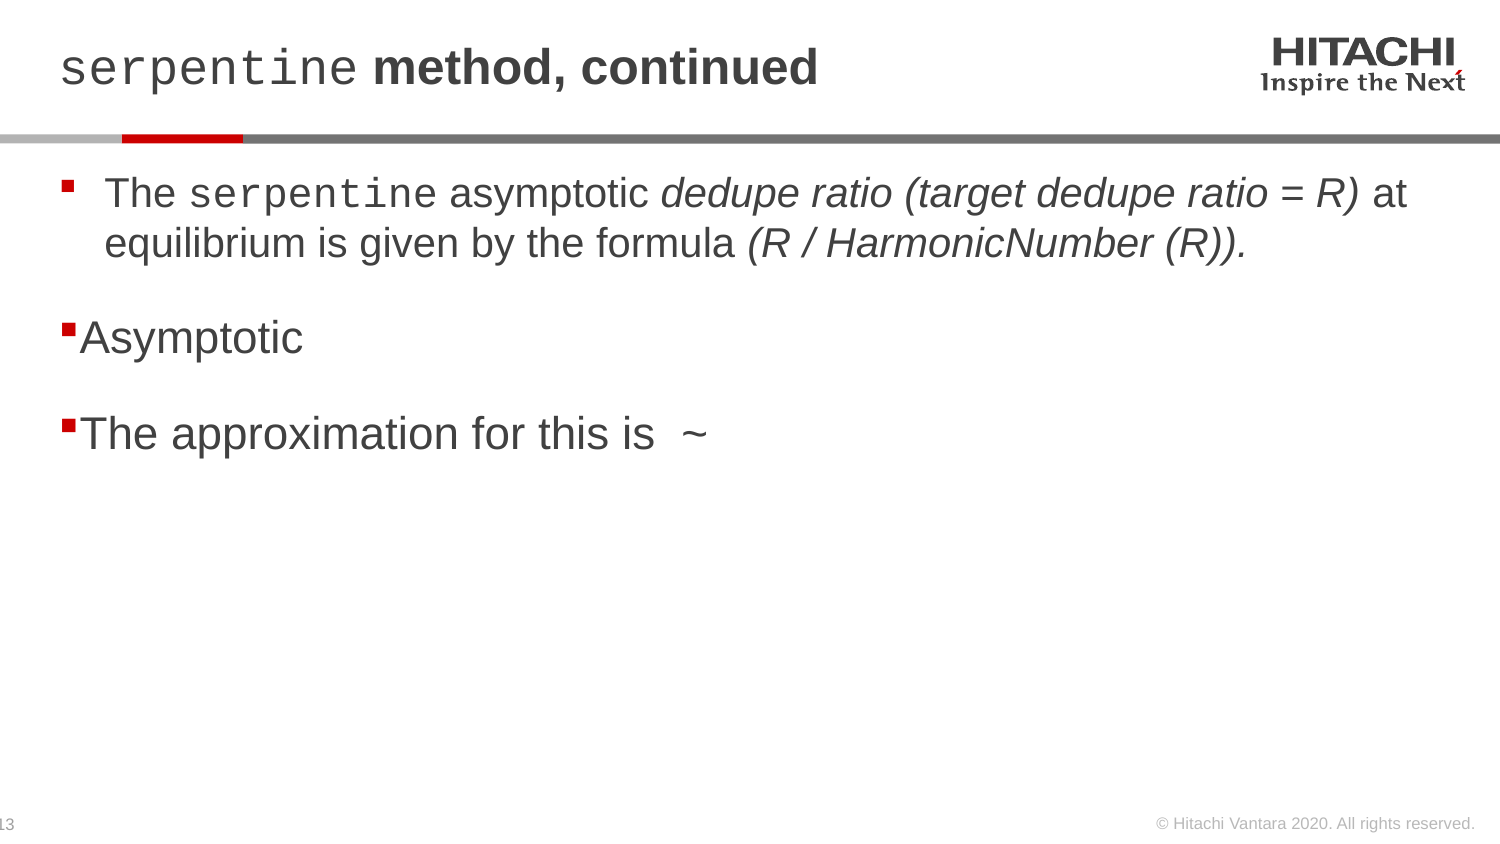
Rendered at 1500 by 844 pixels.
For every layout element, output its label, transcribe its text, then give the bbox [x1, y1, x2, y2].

title serpentine method, continued [43, 8, 1200, 129]
